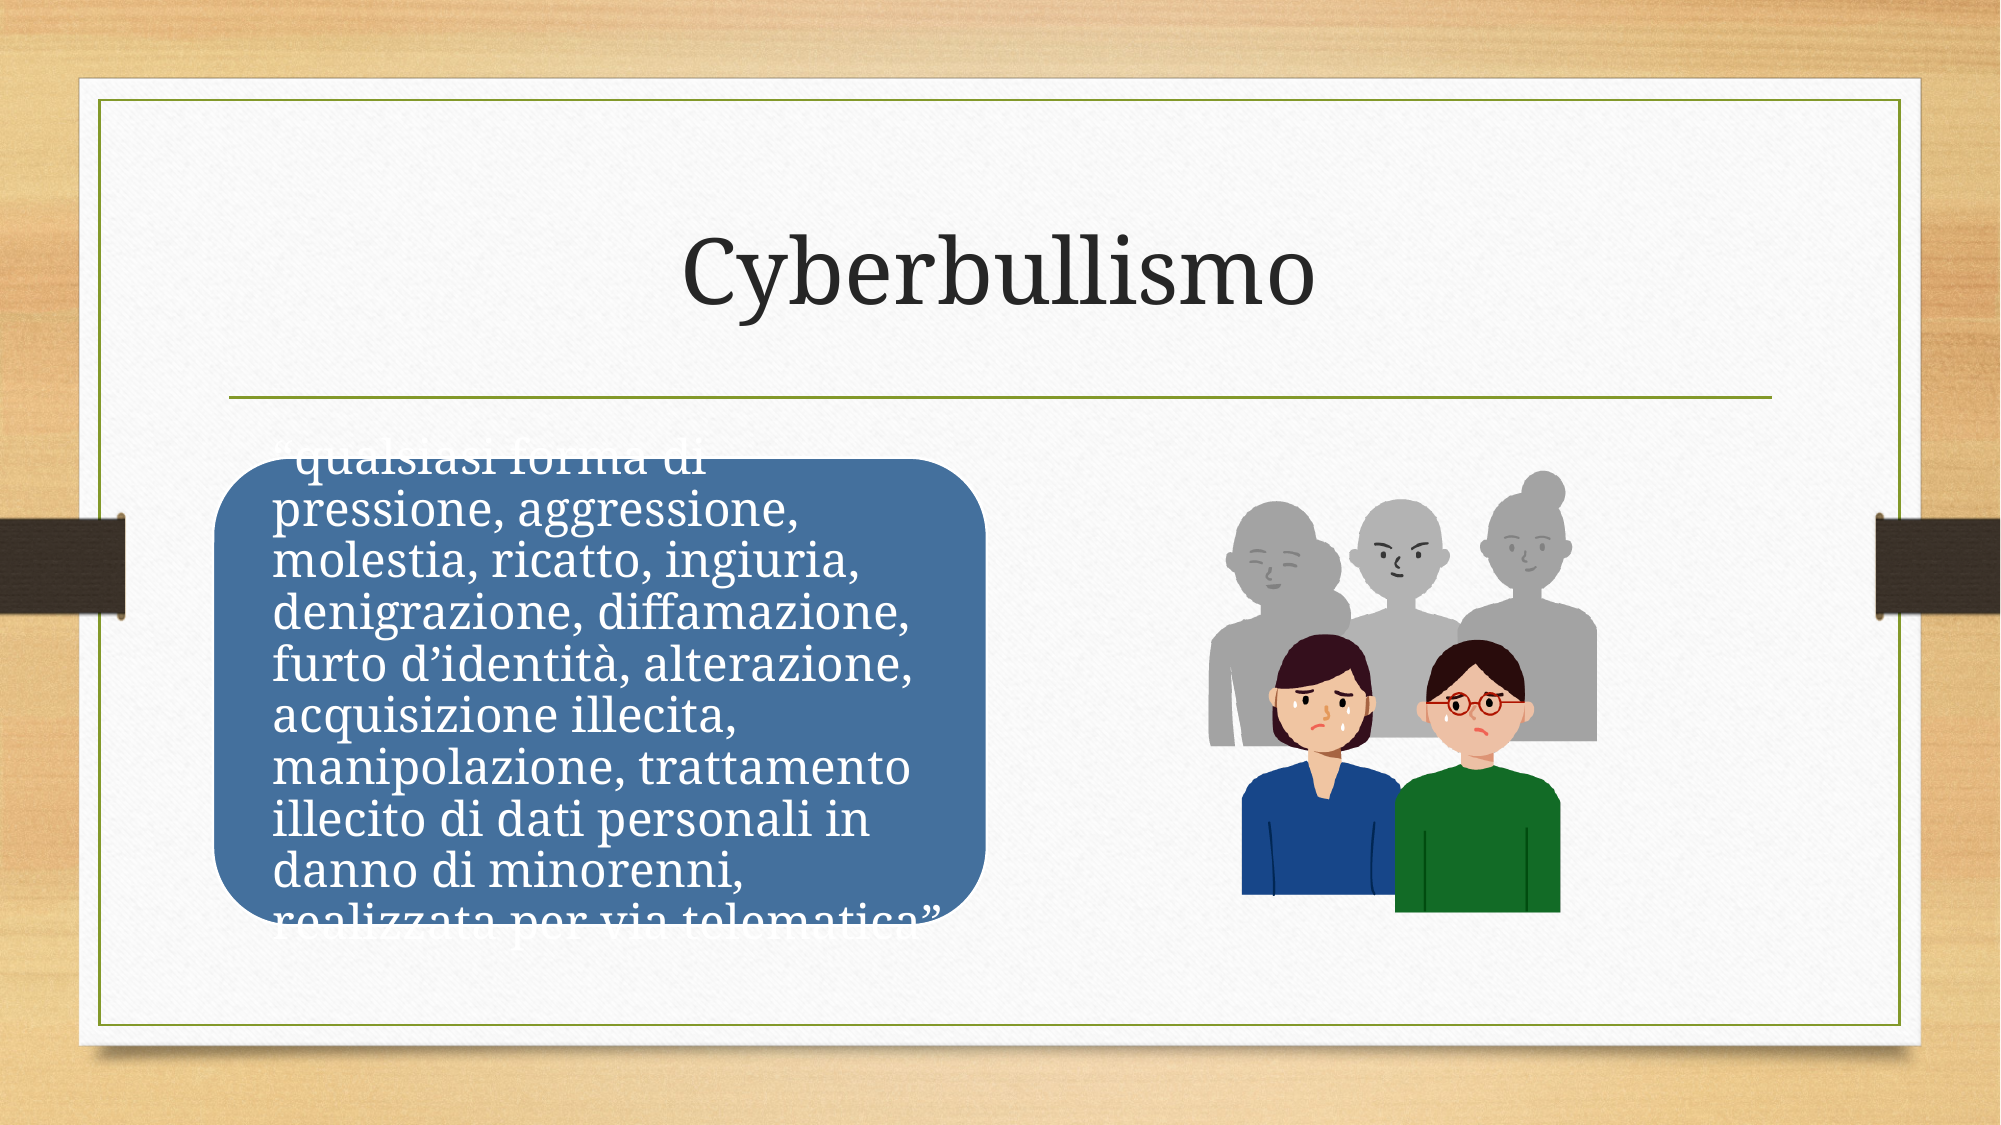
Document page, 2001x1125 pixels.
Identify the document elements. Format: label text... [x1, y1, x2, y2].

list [1170, 419, 1632, 964]
title Cyberbullismo [212, 161, 1788, 375]
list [212, 419, 988, 964]
picture [0, 0, 2001, 1125]
